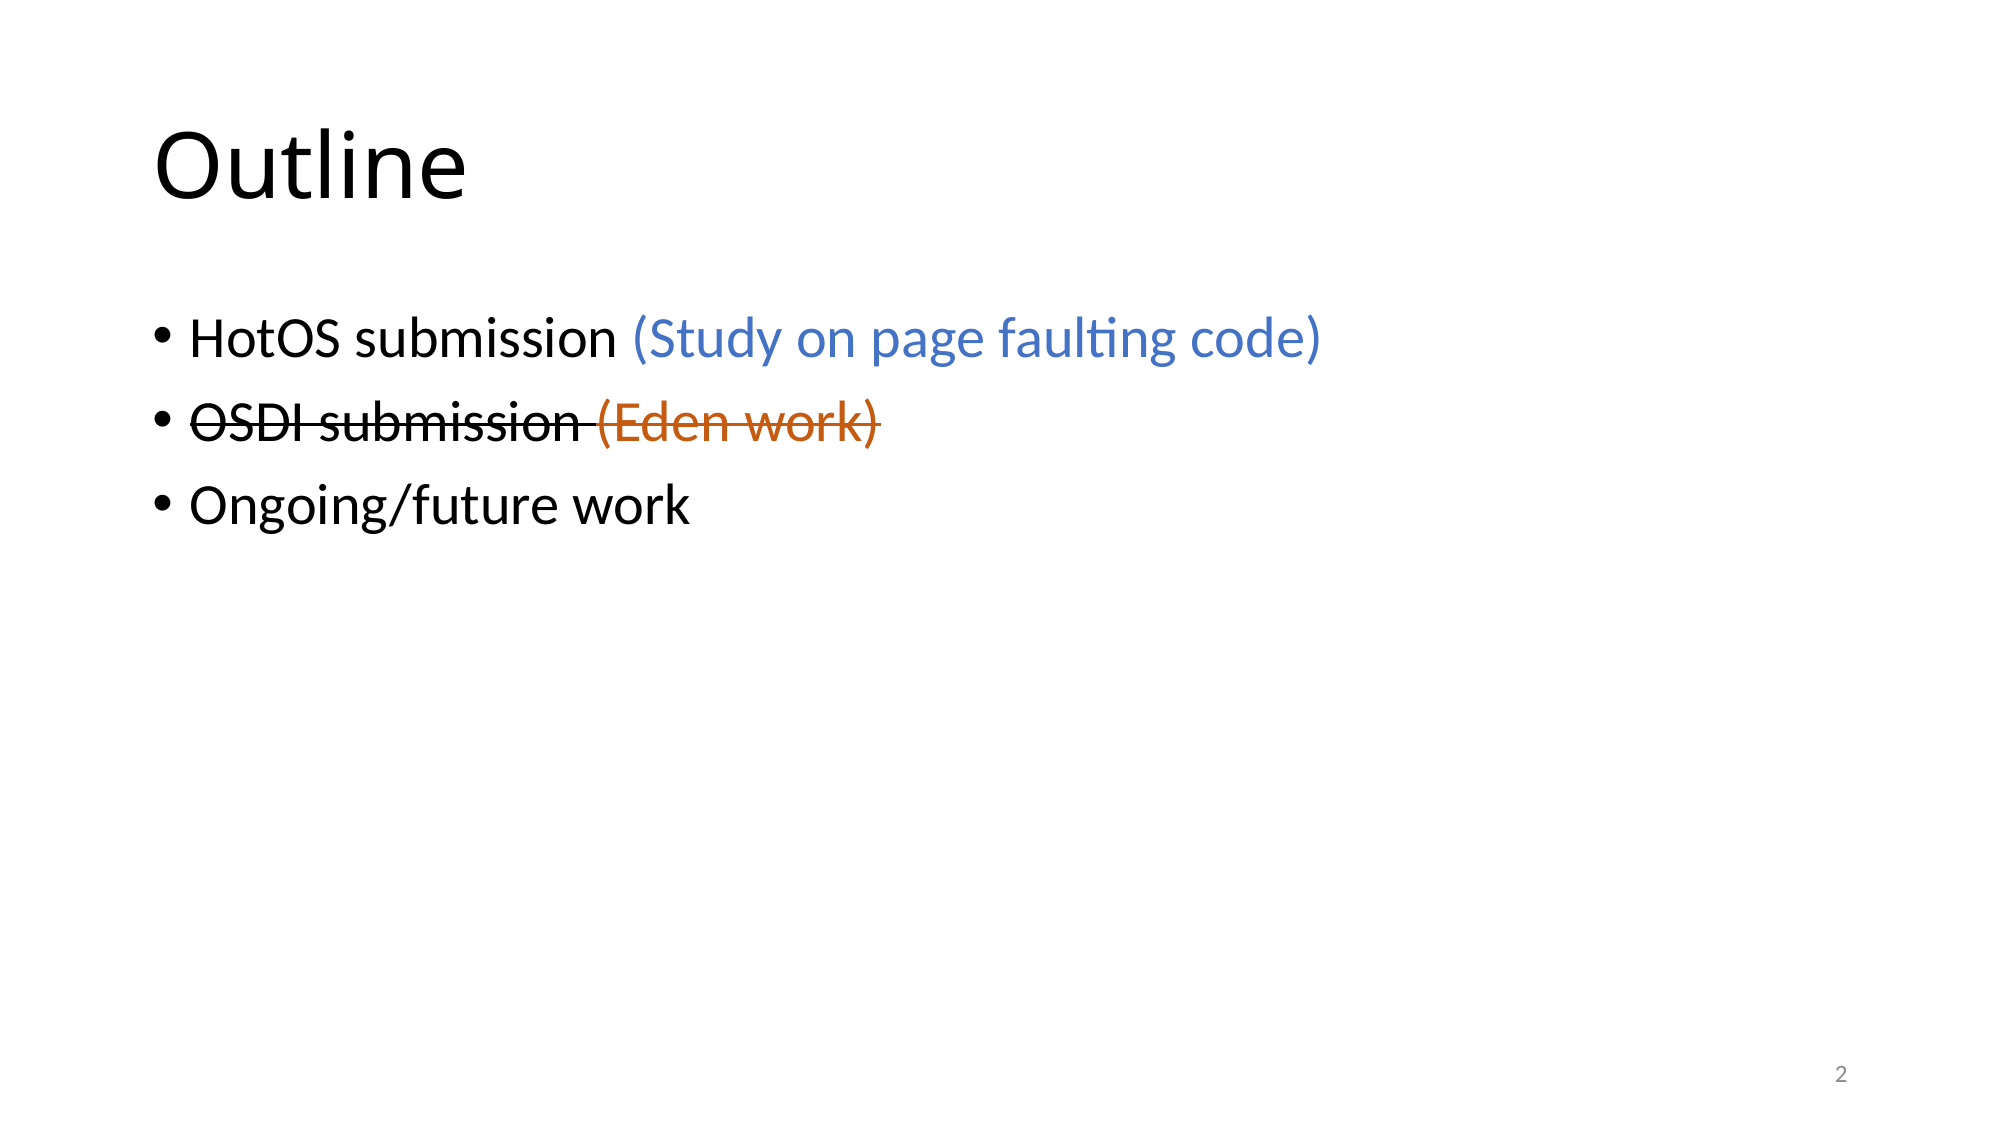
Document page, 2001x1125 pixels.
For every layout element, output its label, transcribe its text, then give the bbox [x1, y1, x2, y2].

slide_number 2 [1412, 1042, 1863, 1103]
list HotOS submission (Study on page faulting code) OSDI submission (Eden work) Ongoing/future work [137, 299, 1863, 1014]
title Outline [137, 59, 1863, 278]
